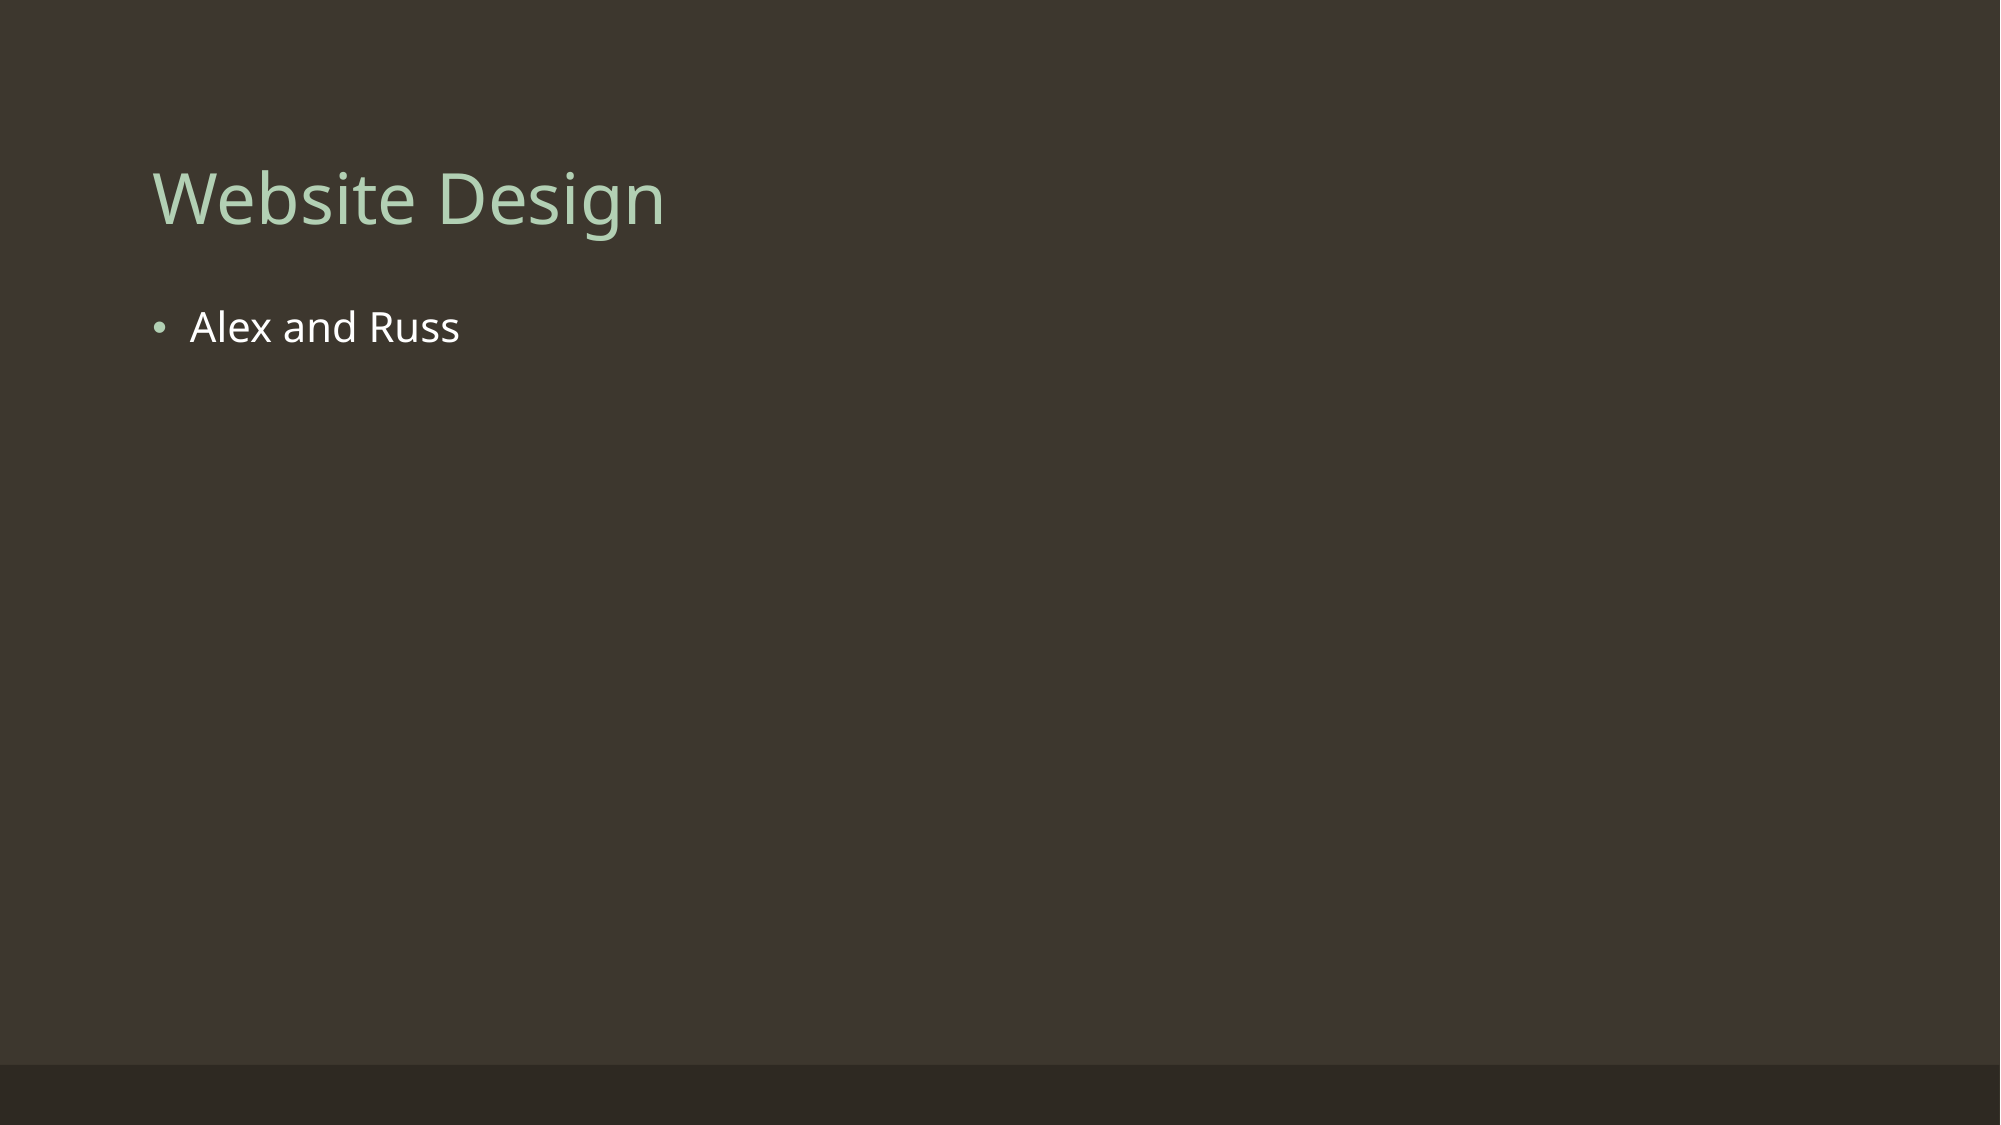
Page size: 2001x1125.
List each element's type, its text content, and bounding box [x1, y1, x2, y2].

list Alex and Russ [137, 299, 1863, 1014]
title Website Design [137, 59, 1863, 248]
